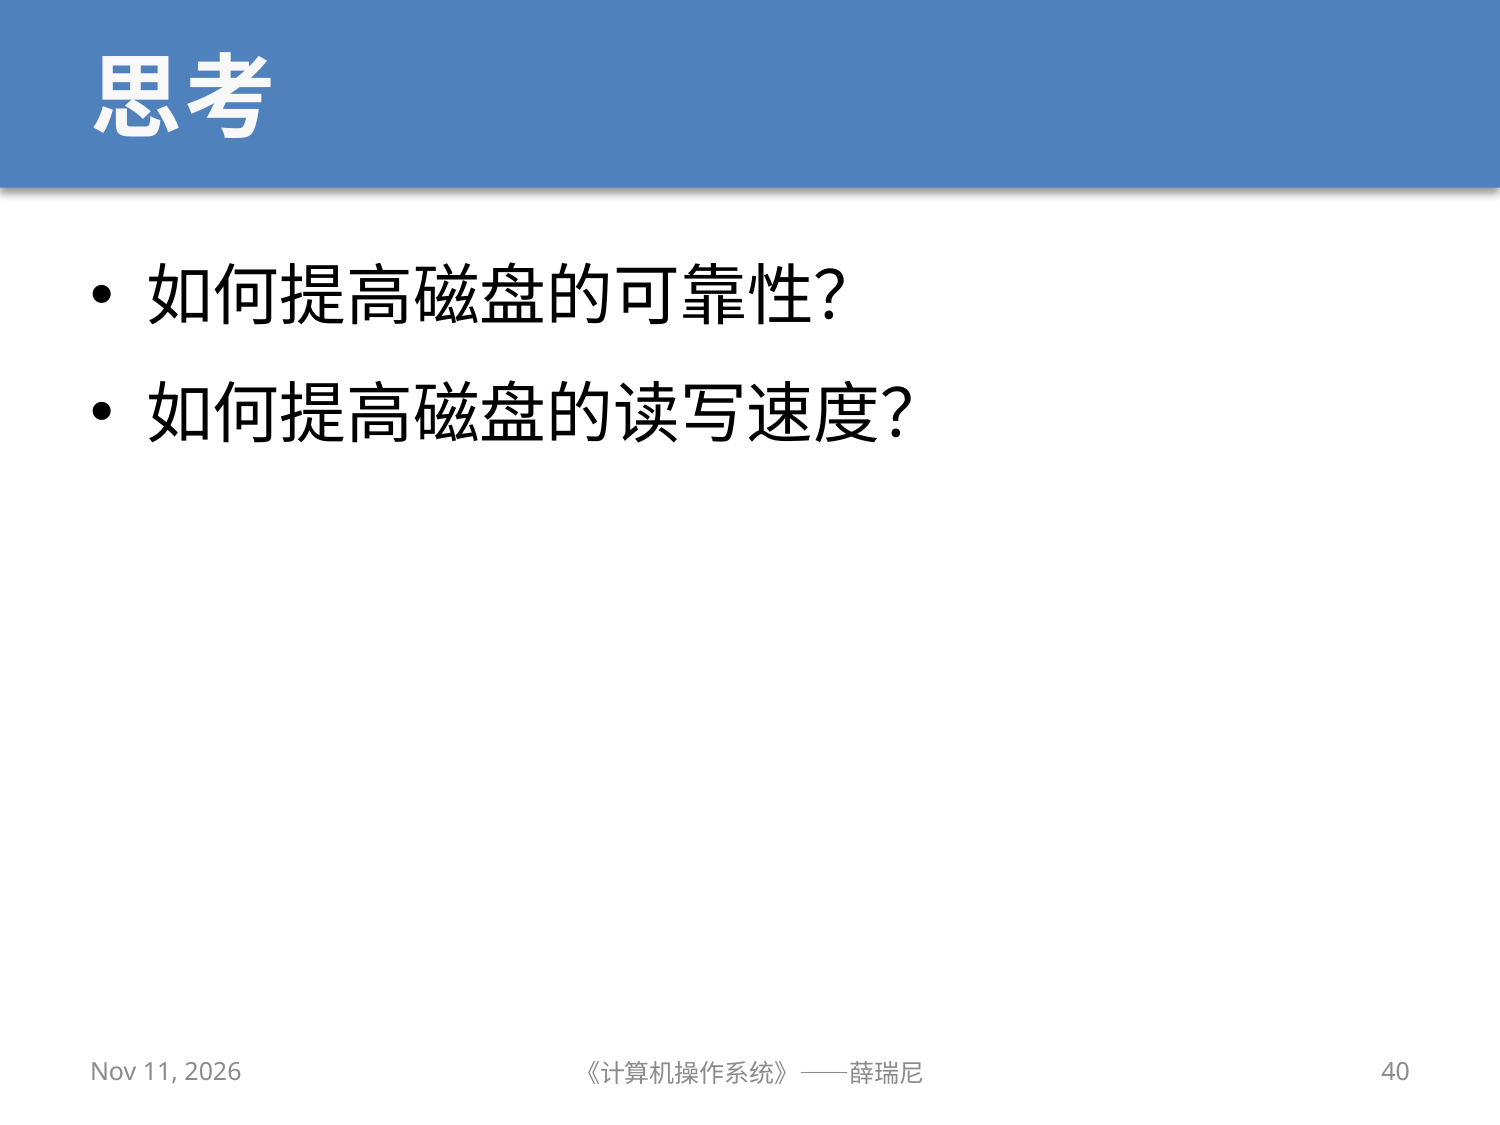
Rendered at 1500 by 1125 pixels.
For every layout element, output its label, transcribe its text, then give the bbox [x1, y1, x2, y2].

footer 《计算机操作系统》——薛瑞尼 [512, 1042, 988, 1103]
list 如何提高磁盘的可靠性？ 如何提高磁盘的读写速度？ [75, 221, 1425, 1021]
slide_number 40 [1074, 1042, 1425, 1103]
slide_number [75, 1042, 425, 1103]
title 思考 [75, 0, 1425, 188]
